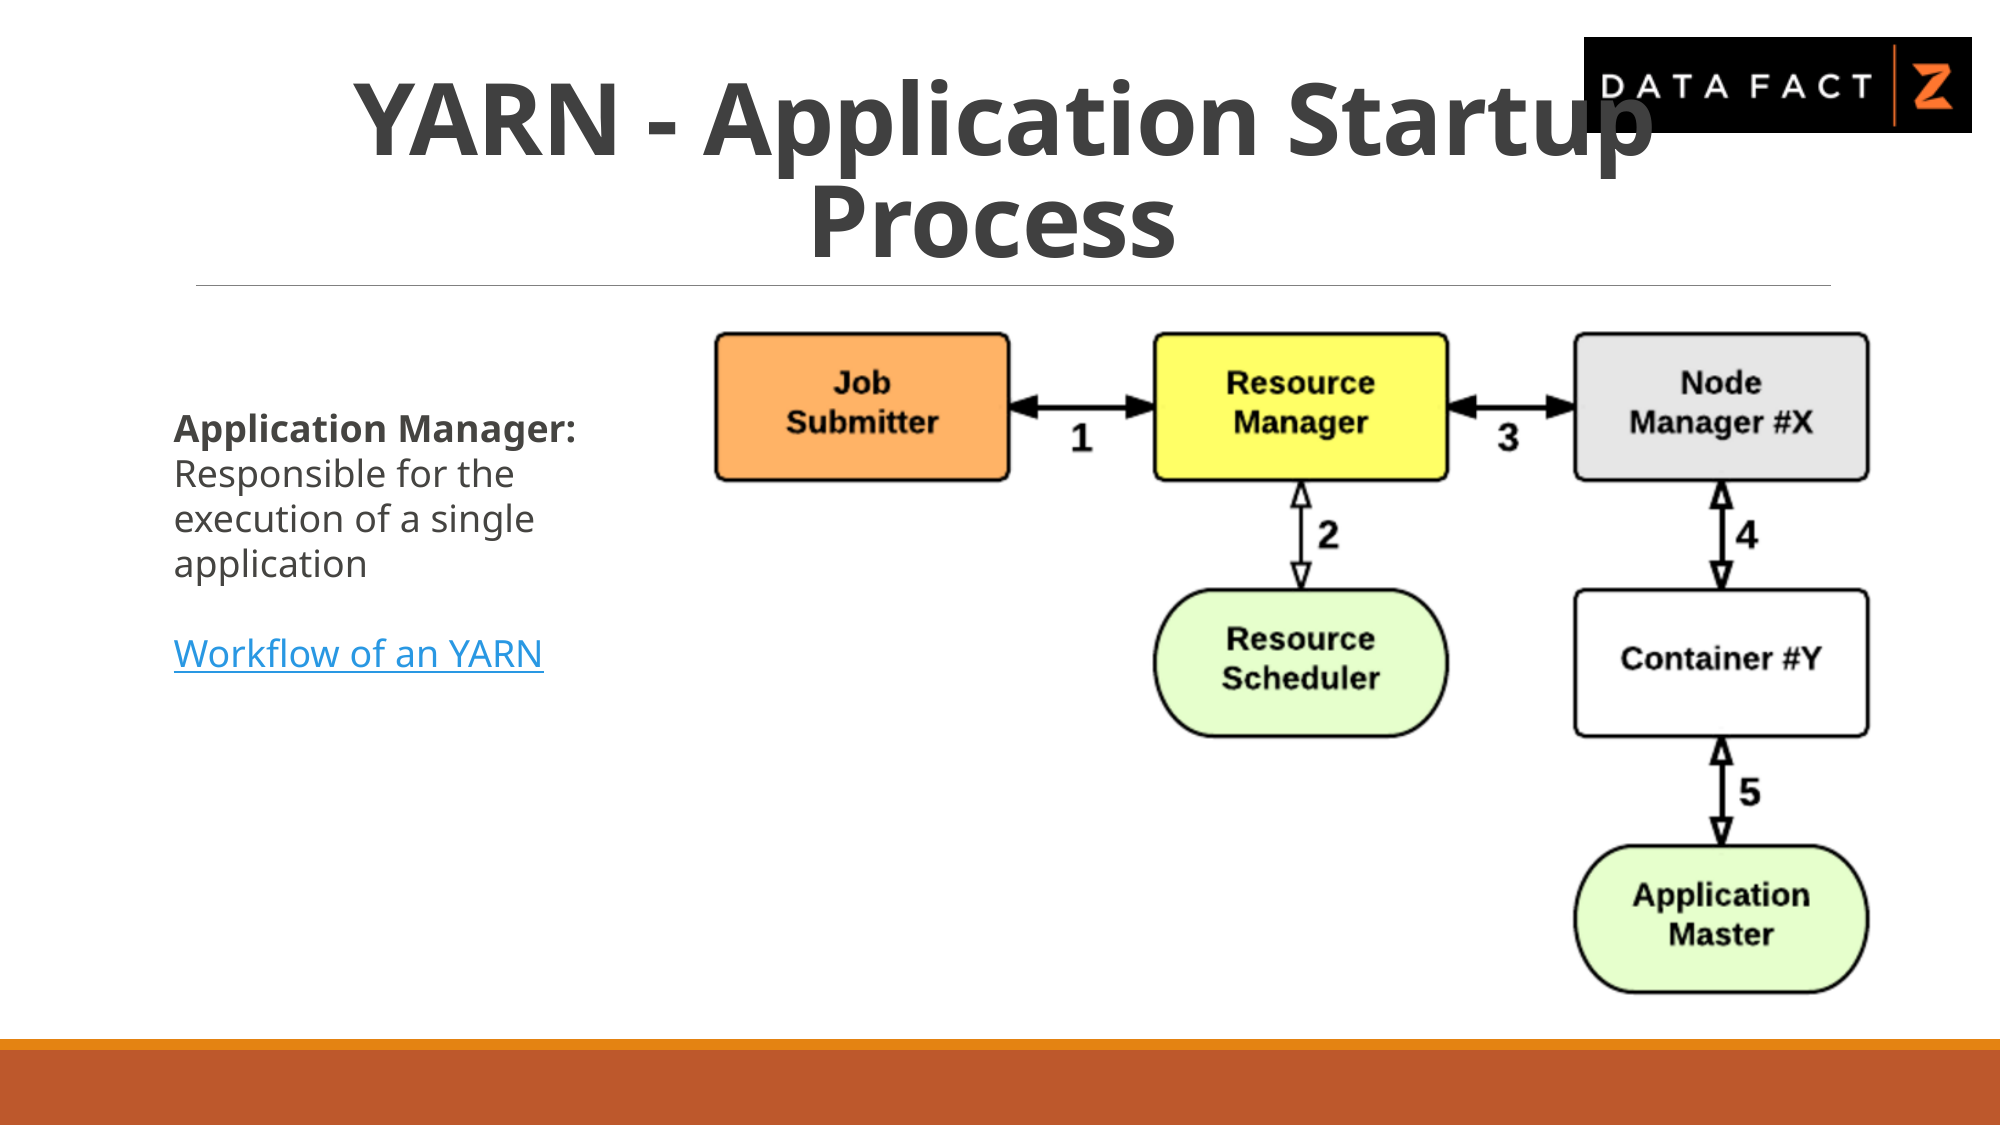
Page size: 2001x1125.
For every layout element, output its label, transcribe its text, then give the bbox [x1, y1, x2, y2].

title YARN - Application Startup Process [180, 47, 1830, 285]
text_box Application Manager: Responsible for the execution of a single application Workflow of an YARN [158, 397, 634, 689]
picture [697, 307, 1911, 1014]
picture [1584, 37, 1972, 133]
